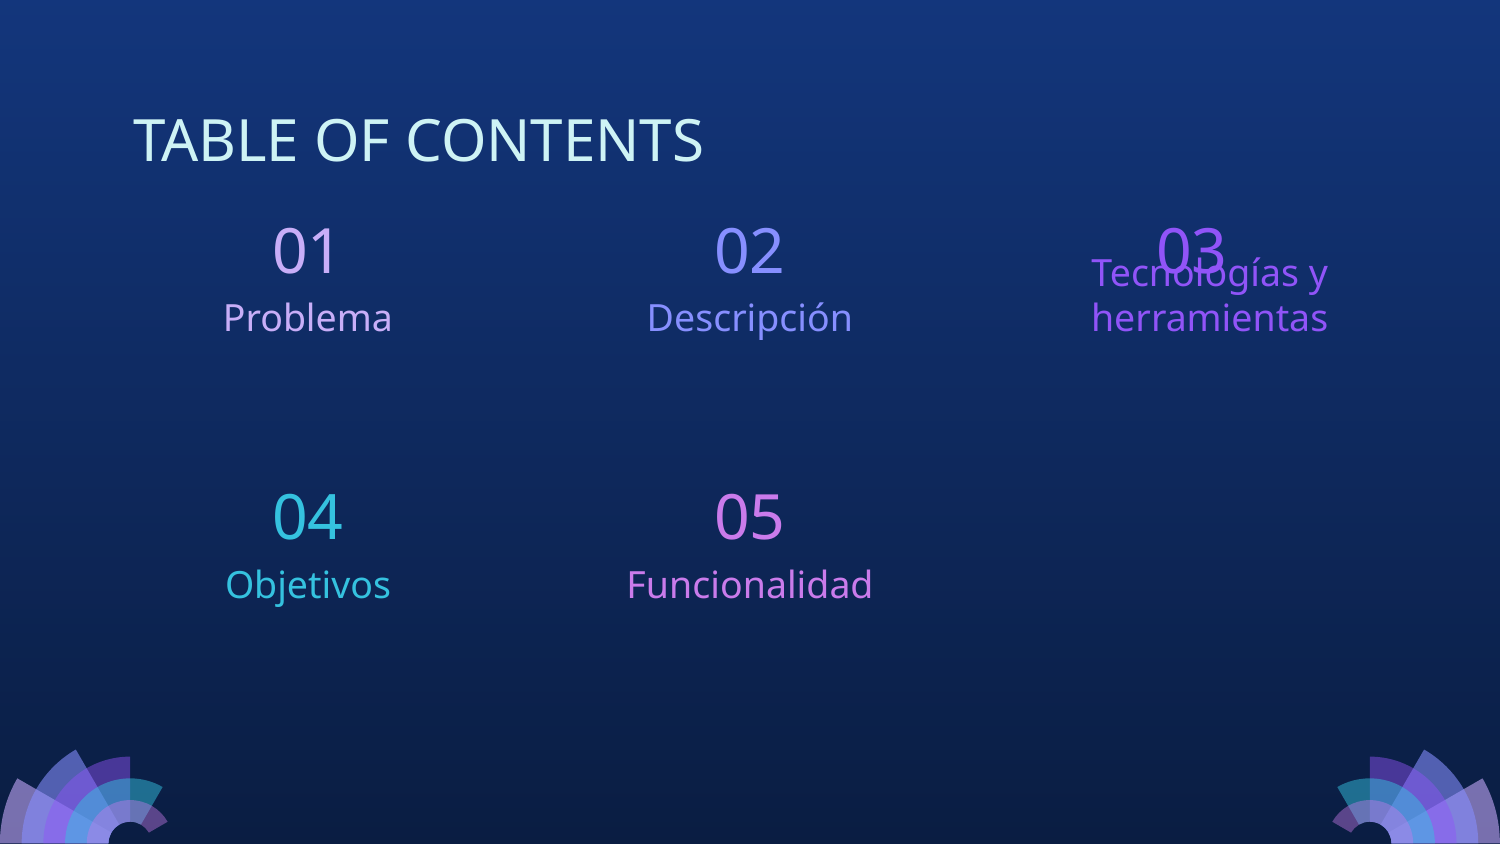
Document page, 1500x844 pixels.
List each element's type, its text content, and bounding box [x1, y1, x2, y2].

title 02 [659, 216, 841, 281]
title TABLE OF CONTENTS [118, 88, 1382, 183]
title 04 [218, 482, 399, 547]
title 03 [1101, 216, 1282, 281]
subtitle Funcionalidad [559, 557, 941, 621]
title 05 [659, 482, 841, 547]
subtitle Tecnologías y herramientas [1001, 290, 1418, 355]
title 01 [218, 216, 399, 281]
subtitle Descripción [559, 290, 940, 355]
subtitle Objetivos [118, 557, 499, 621]
subtitle Problema [118, 290, 499, 355]
